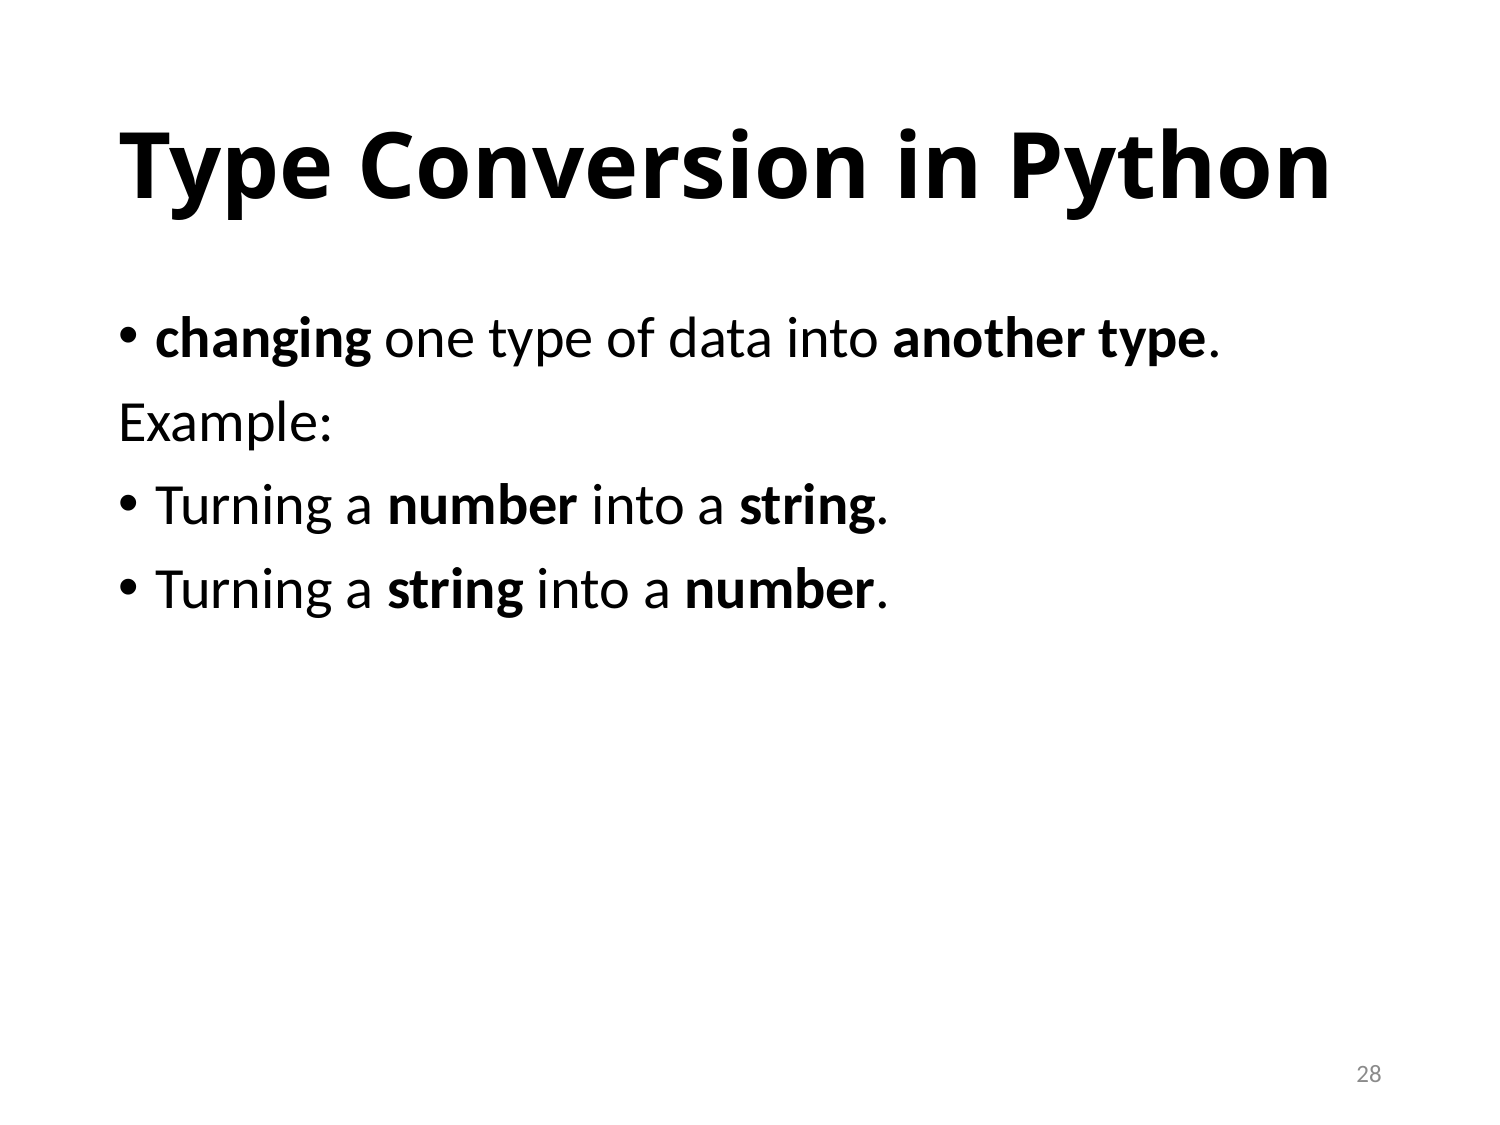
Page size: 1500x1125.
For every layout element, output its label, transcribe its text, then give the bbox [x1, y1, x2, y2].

list changing one type of data into another type. Example: Turning a number into a string. Turning a string into a number. [103, 299, 1397, 1014]
title Type Conversion in Python [103, 59, 1397, 278]
slide_number 28 [1059, 1042, 1397, 1103]
